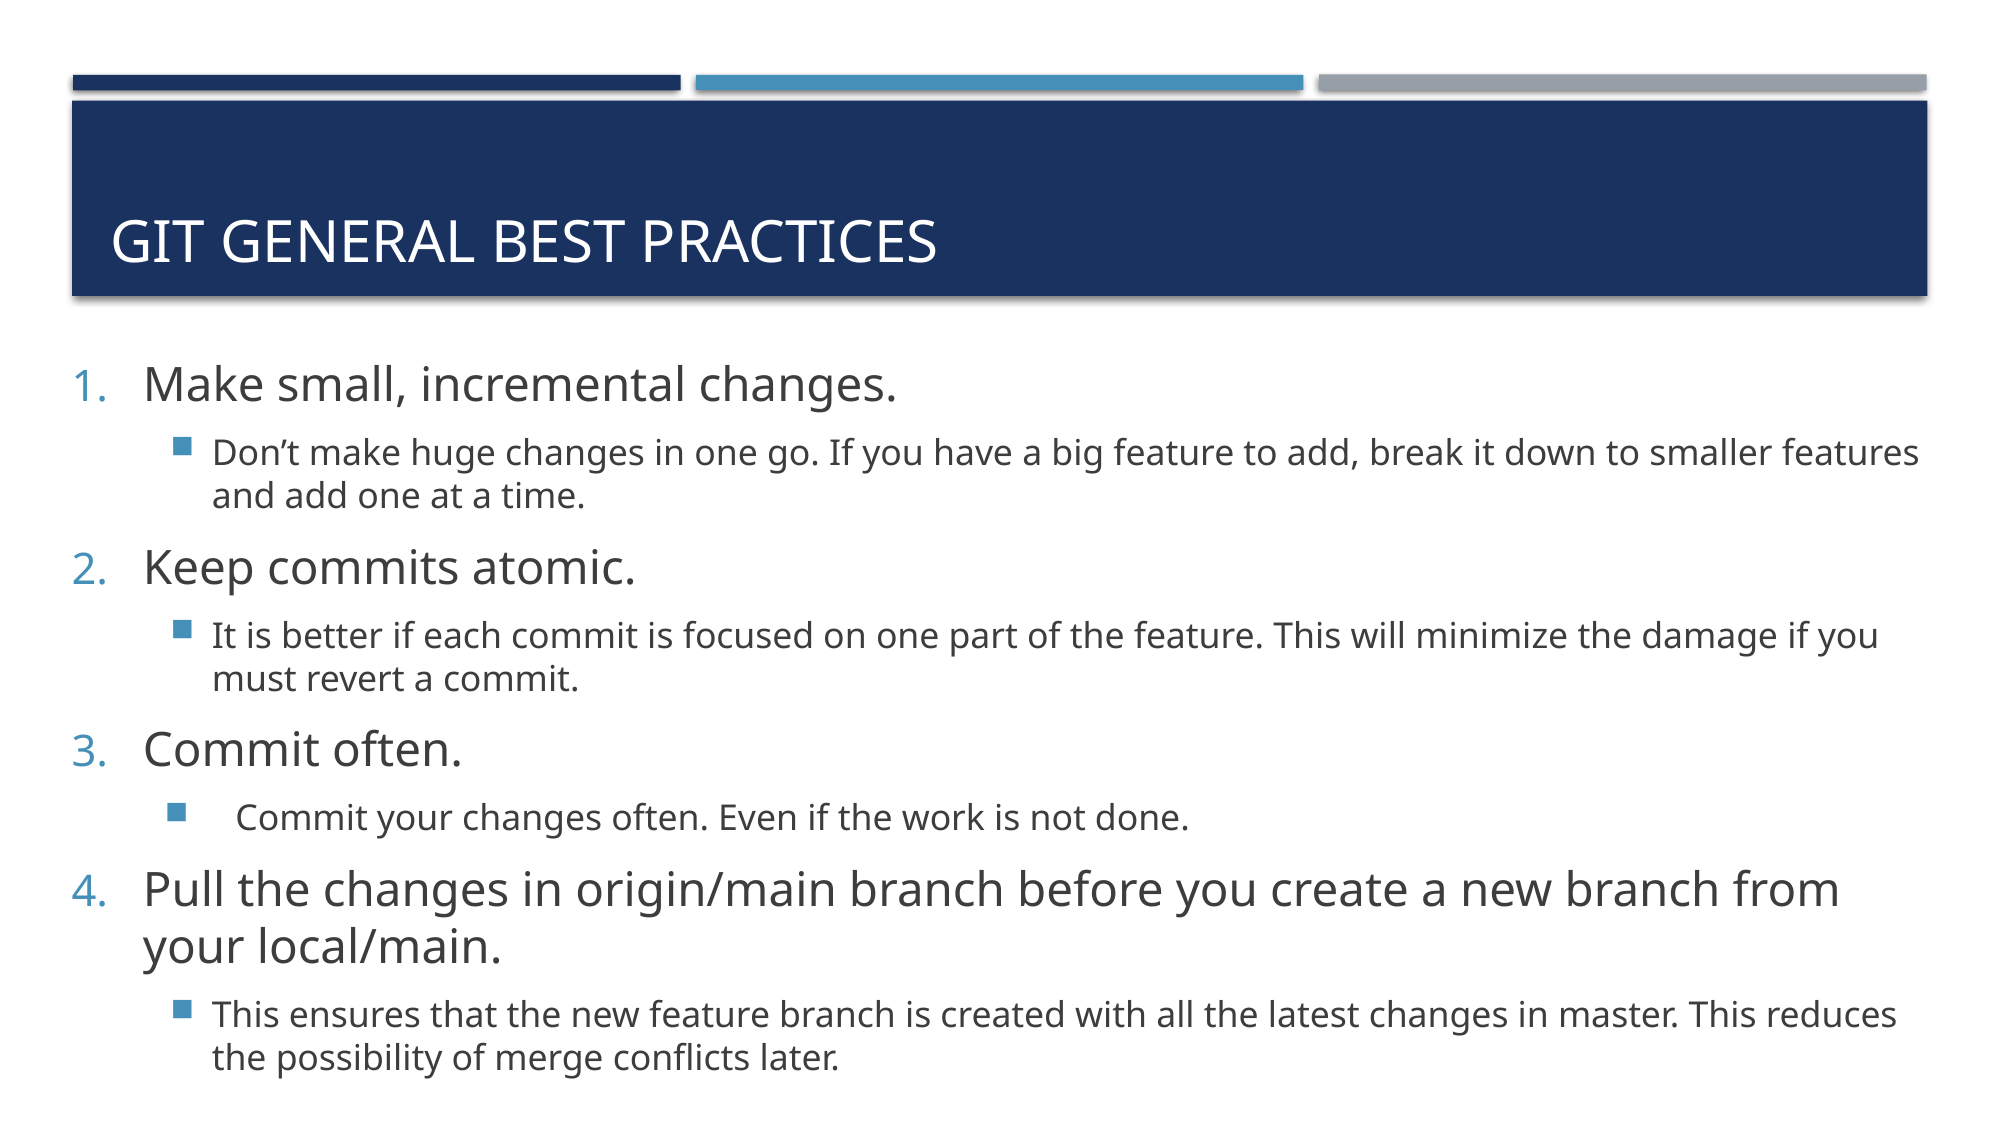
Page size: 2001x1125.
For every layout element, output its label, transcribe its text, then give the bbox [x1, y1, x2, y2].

list Make small, incremental changes. Don’t make huge changes in one go. If you have a big feature to add, break it down to smaller features and add one at a time. Keep commits atomic. It is better if each commit is focused on one part of the feature. This will minimize the damage if you must revert a commit. Commit often. Commit your changes often. Even if the work is not done. Pull the changes in origin/main branch before you create a new branch from your local/main. This ensures that the new feature branch is created with all the latest changes in master. This reduces the possibility of merge conflicts later. [56, 343, 1944, 1089]
title Git general best practices [95, 115, 1905, 282]
